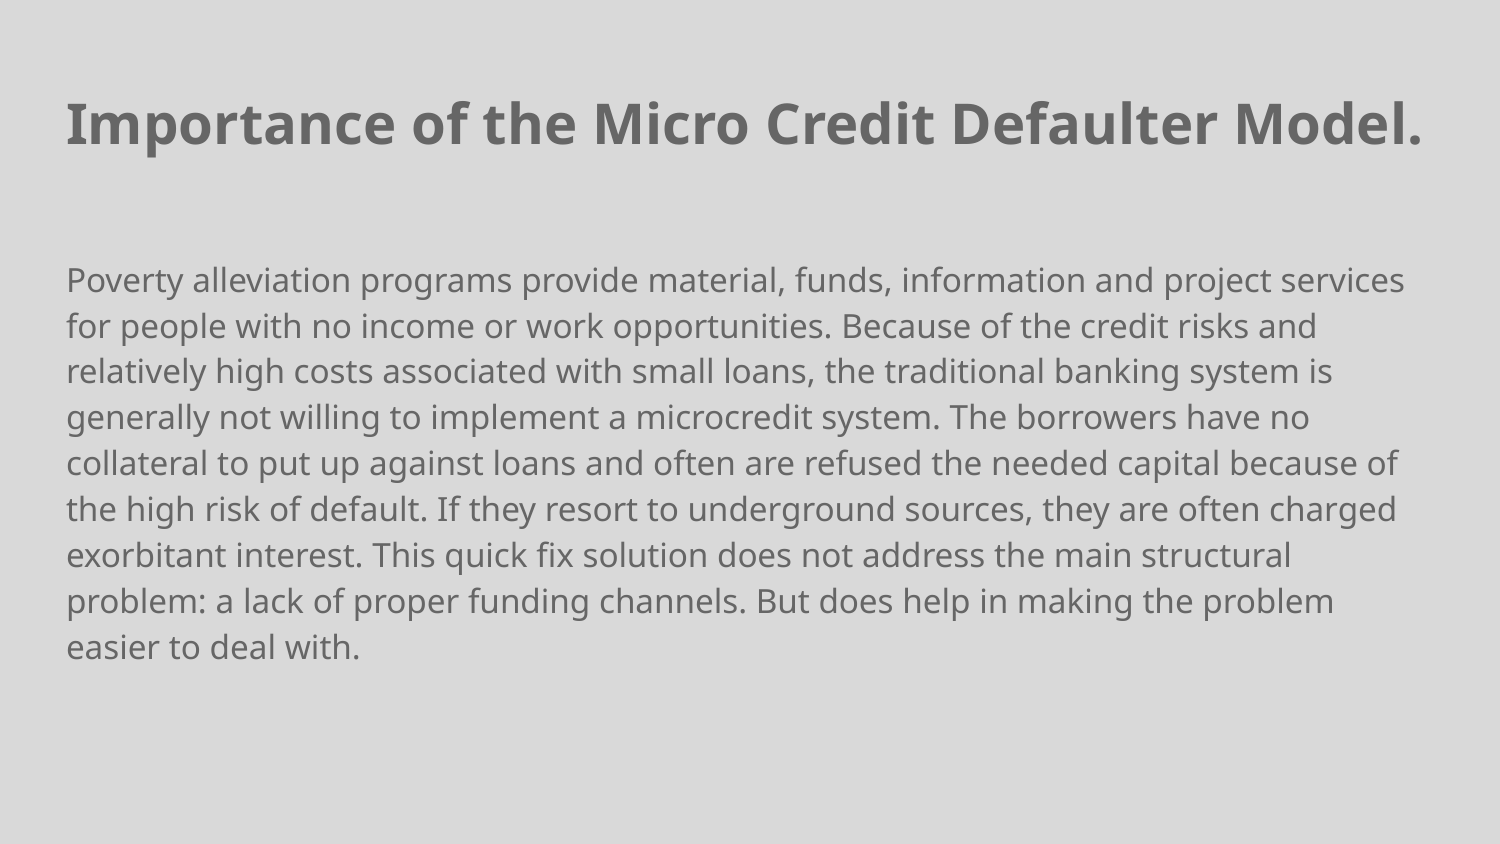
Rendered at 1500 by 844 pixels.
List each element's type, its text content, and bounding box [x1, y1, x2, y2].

title Importance of the Micro Credit Defaulter Model. [51, 72, 1449, 228]
list Poverty alleviation programs provide material, funds, information and project services for people with no income or work opportunities. Because of the credit risks and relatively high costs associated with small loans, the traditional banking system is generally not willing to implement a microcredit system. The borrowers have no collateral to put up against loans and often are refused the needed capital because of the high risk of default. If they resort to underground sources, they are often charged exorbitant interest. This quick fix solution does not address the main structural problem: a lack of proper funding channels. But does help in making the problem easier to deal with. [51, 237, 1449, 743]
